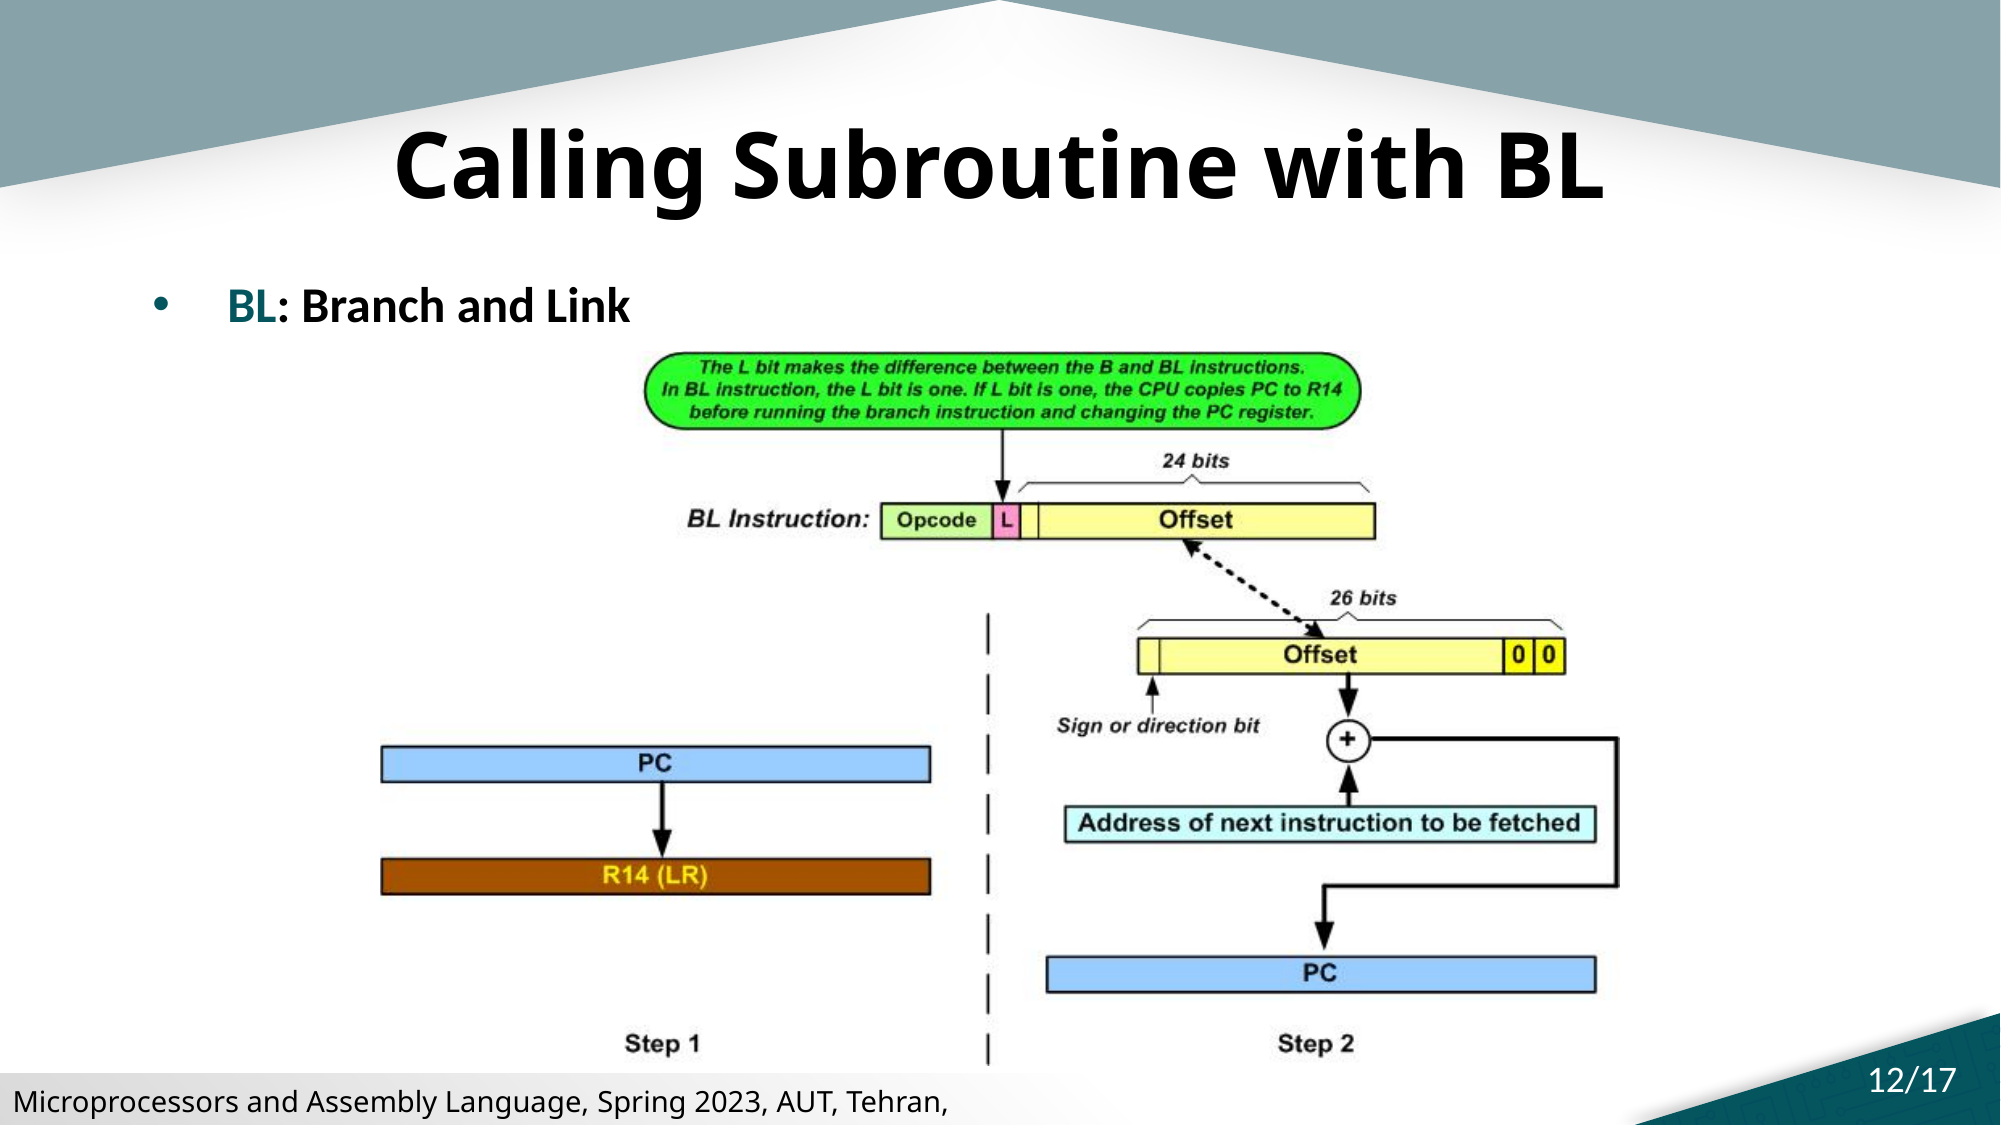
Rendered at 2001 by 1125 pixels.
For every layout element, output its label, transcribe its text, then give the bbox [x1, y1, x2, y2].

slide_number 12/17 [1522, 1047, 1973, 1108]
title Calling Subroutine with BL [137, 59, 1863, 271]
list BL: Branch and Link [137, 271, 1863, 986]
picture [380, 351, 1620, 1066]
